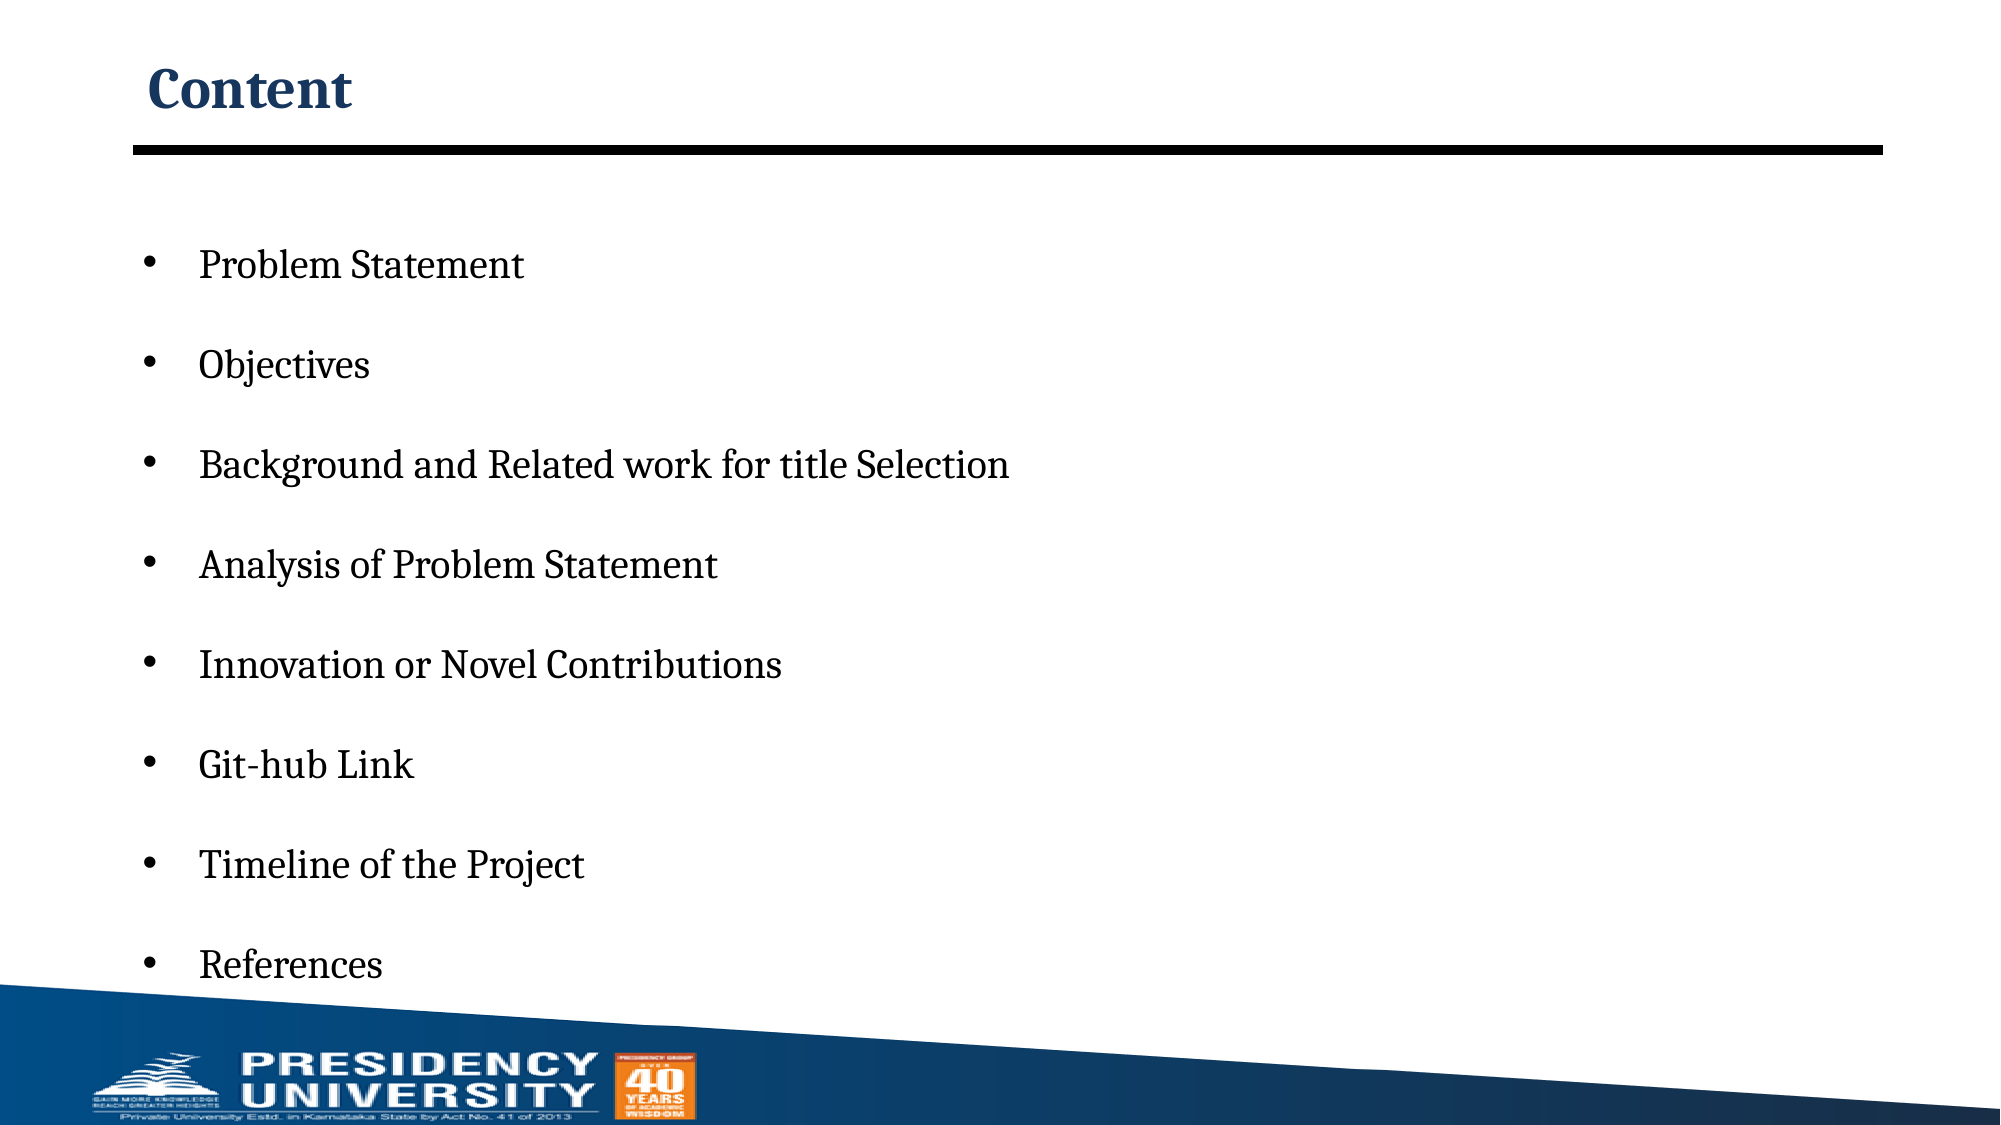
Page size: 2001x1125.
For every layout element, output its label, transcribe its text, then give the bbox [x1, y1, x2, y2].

title Content [133, 45, 1884, 125]
picture [0, 982, 2000, 1125]
list Problem Statement Objectives Background and Related work for title Selection Analysis of Problem Statement Innovation or Novel Contributions Git-hub Link Timeline of the Project References [102, 178, 1916, 963]
